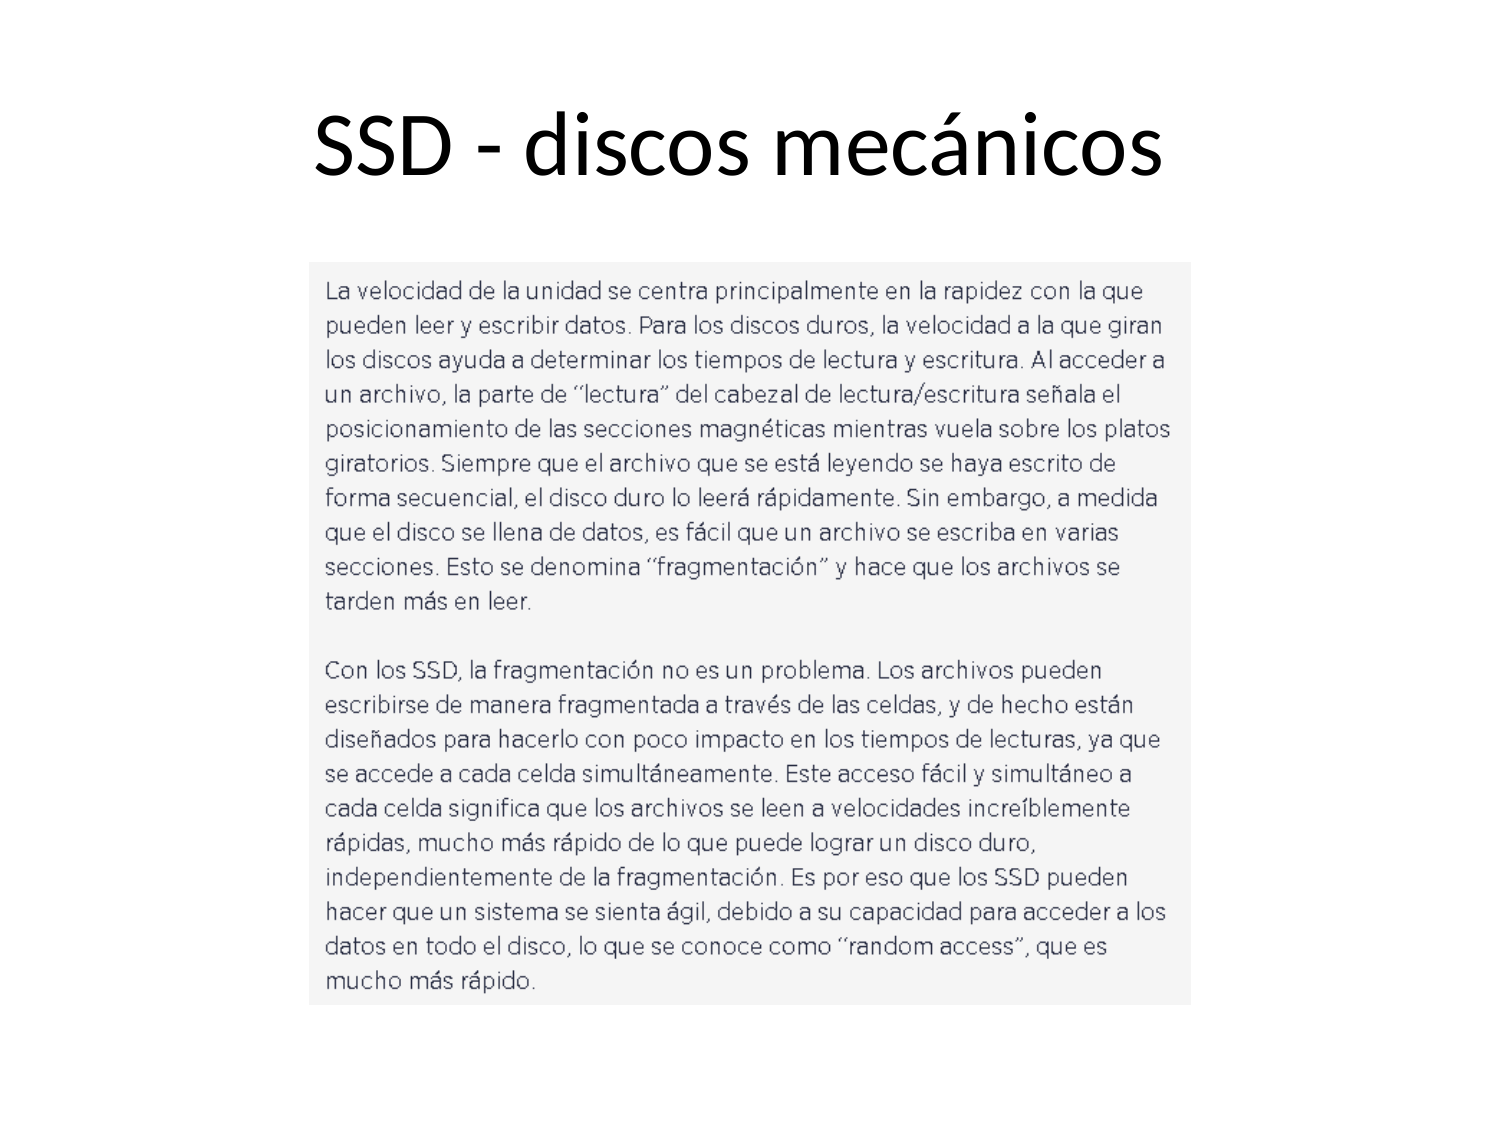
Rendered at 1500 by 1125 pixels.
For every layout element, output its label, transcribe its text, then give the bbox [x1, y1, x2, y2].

title SSD - discos mecánicos [75, 45, 1425, 233]
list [308, 262, 1192, 1006]
